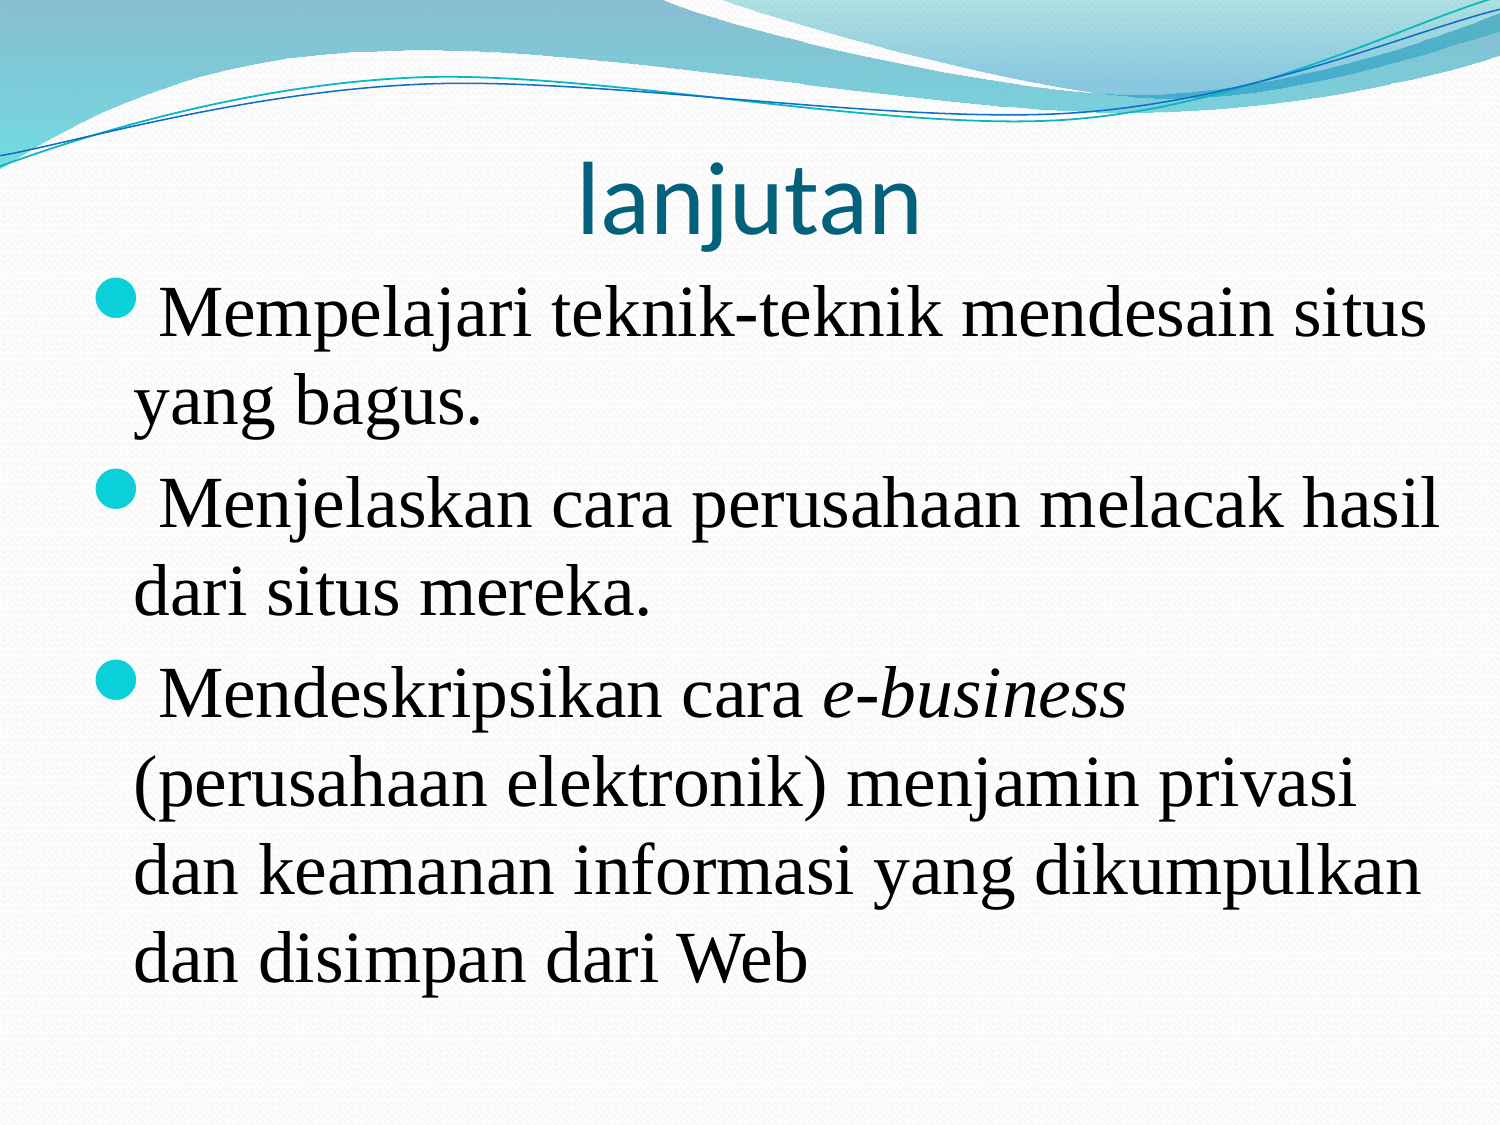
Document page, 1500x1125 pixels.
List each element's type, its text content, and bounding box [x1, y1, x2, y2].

title lanjutan [75, 115, 1425, 255]
list Mempelajari teknik-teknik mendesain situs yang bagus. Menjelaskan cara perusahaan melacak hasil dari situs mereka. Mendeskripsikan cara e-business (perusahaan elektronik) menjamin privasi dan keamanan informasi yang dikumpulkan dan disimpan dari Web [75, 255, 1459, 1012]
